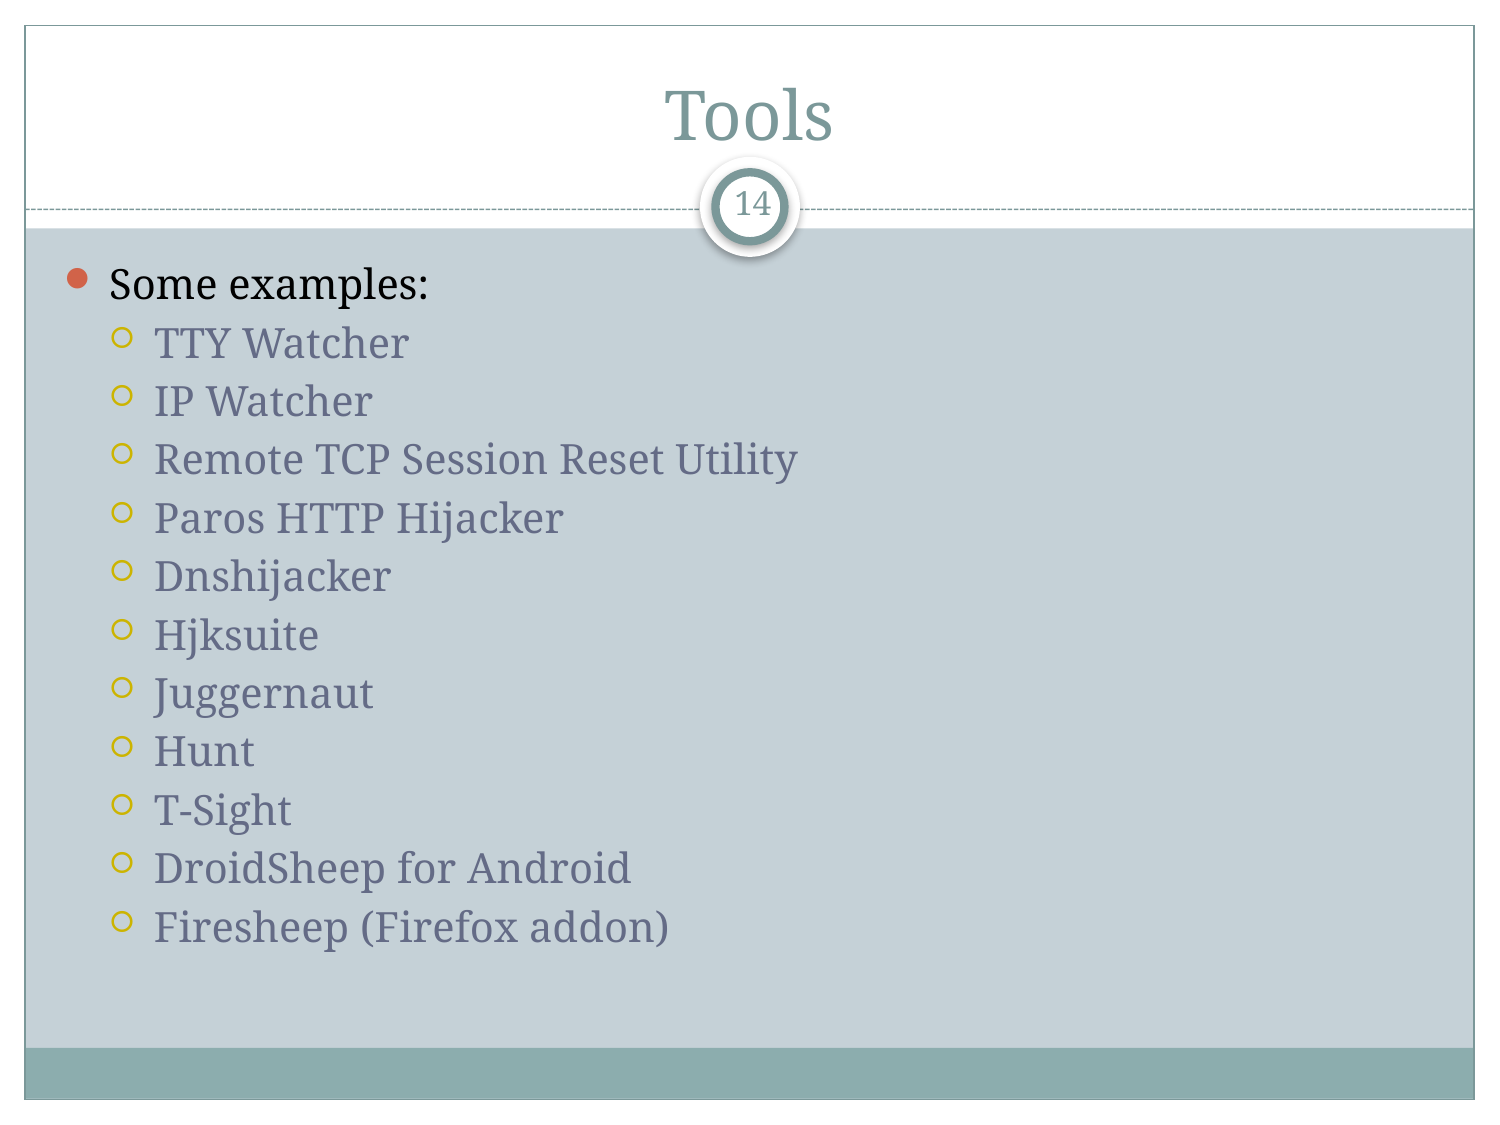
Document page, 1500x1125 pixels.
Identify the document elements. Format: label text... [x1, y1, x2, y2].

slide_number 14 [715, 168, 791, 241]
list Some examples: TTY Watcher IP Watcher Remote TCP Session Reset Utility Paros HTTP Hijacker Dnshijacker Hjksuite Juggernaut Hunt T-Sight DroidSheep for Android Firesheep (Firefox addon) [49, 250, 1445, 1001]
title Tools [49, 37, 1450, 162]
